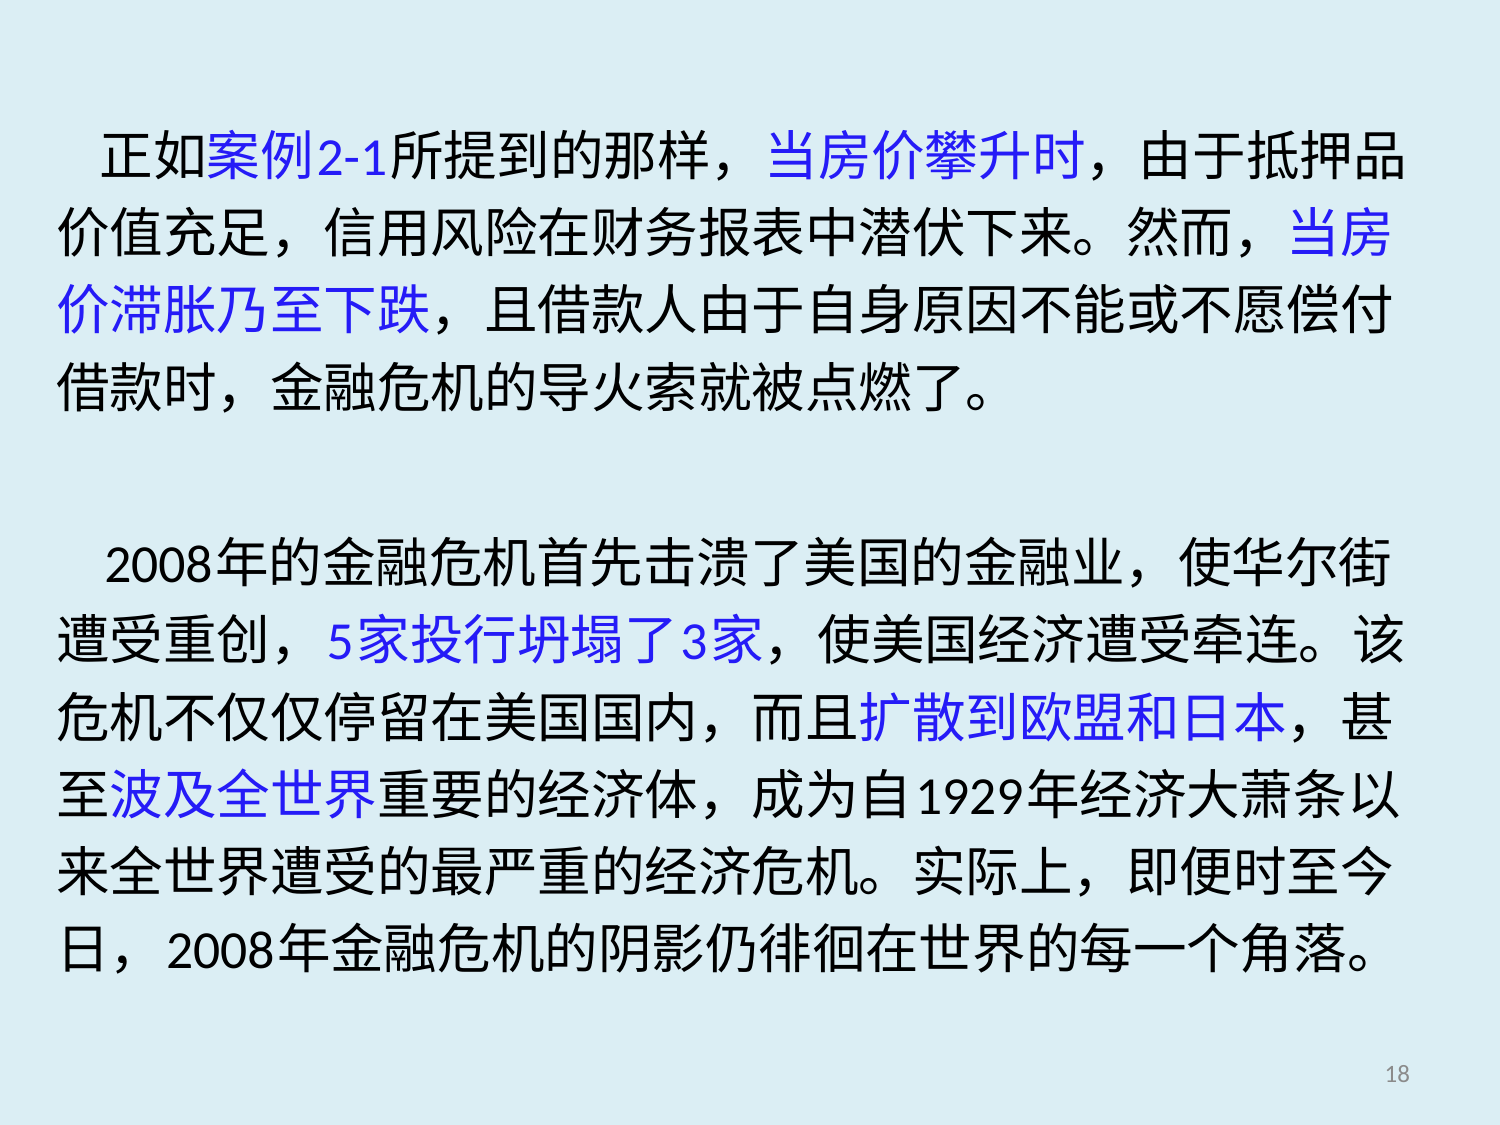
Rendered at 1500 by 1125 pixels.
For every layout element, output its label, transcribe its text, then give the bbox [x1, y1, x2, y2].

list 正如案例2-1所提到的那样，当房价攀升时，由于抵押品价值充足，信用风险在财务报表中潜伏下来。然而，当房价滞胀乃至下跌，且借款人由于自身原因不能或不愿偿付借款时，金融危机的导火索就被点燃了。 2008年的金融危机首先击溃了美国的金融业，使华尔街遭受重创，5家投行坍塌了3家，使美国经济遭受牵连。该危机不仅仅停留在美国国内，而且扩散到欧盟和日本，甚至波及全世界重要的经济体，成为自1929年经济大萧条以来全世界遭受的最严重的经济危机。实际上，即便时至今日，2008年金融危机的阴影仍徘徊在世界的每一个角落。 [41, 101, 1447, 1059]
slide_number 18 [1074, 1042, 1425, 1103]
